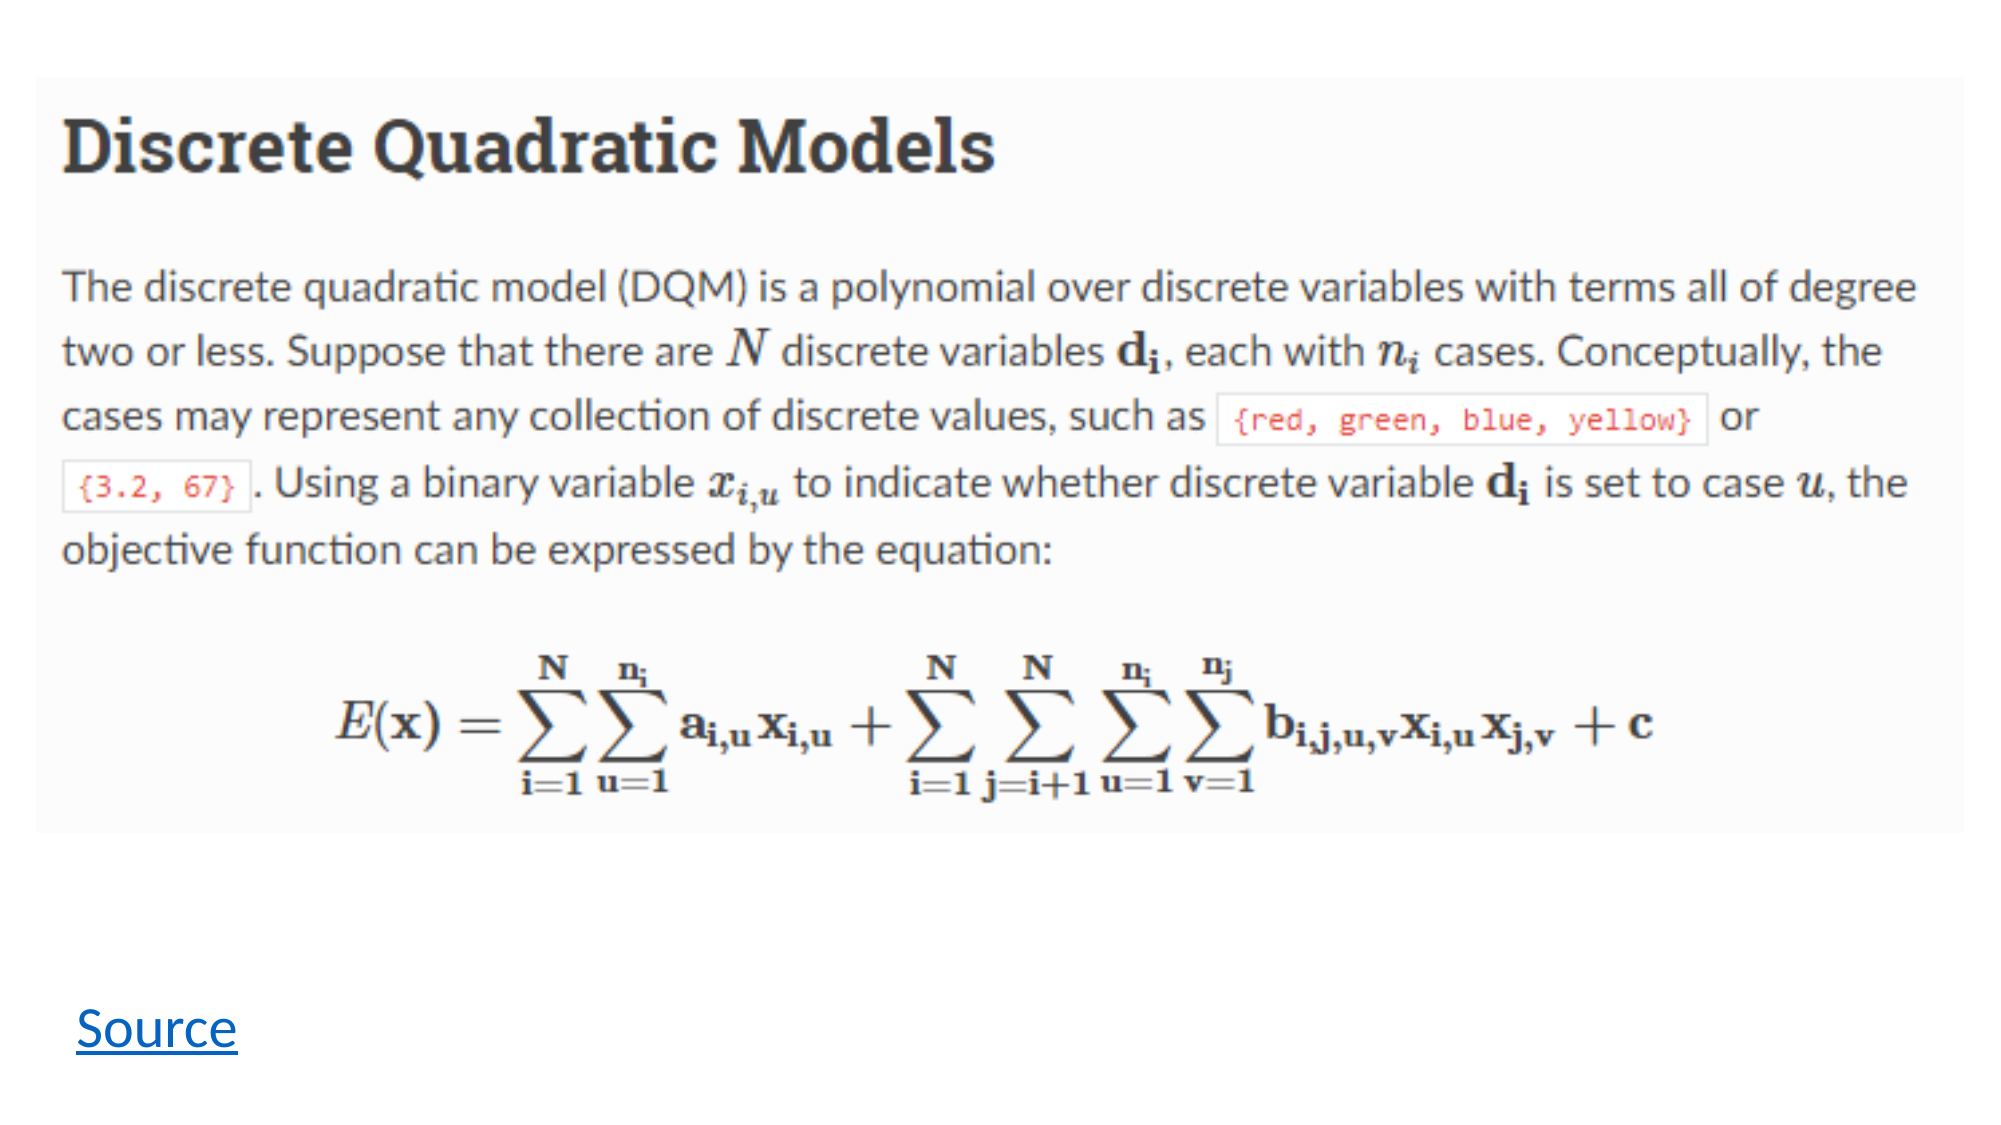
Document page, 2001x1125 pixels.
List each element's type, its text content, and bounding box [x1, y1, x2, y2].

text_box Source [61, 981, 274, 1067]
picture [36, 77, 1964, 833]
